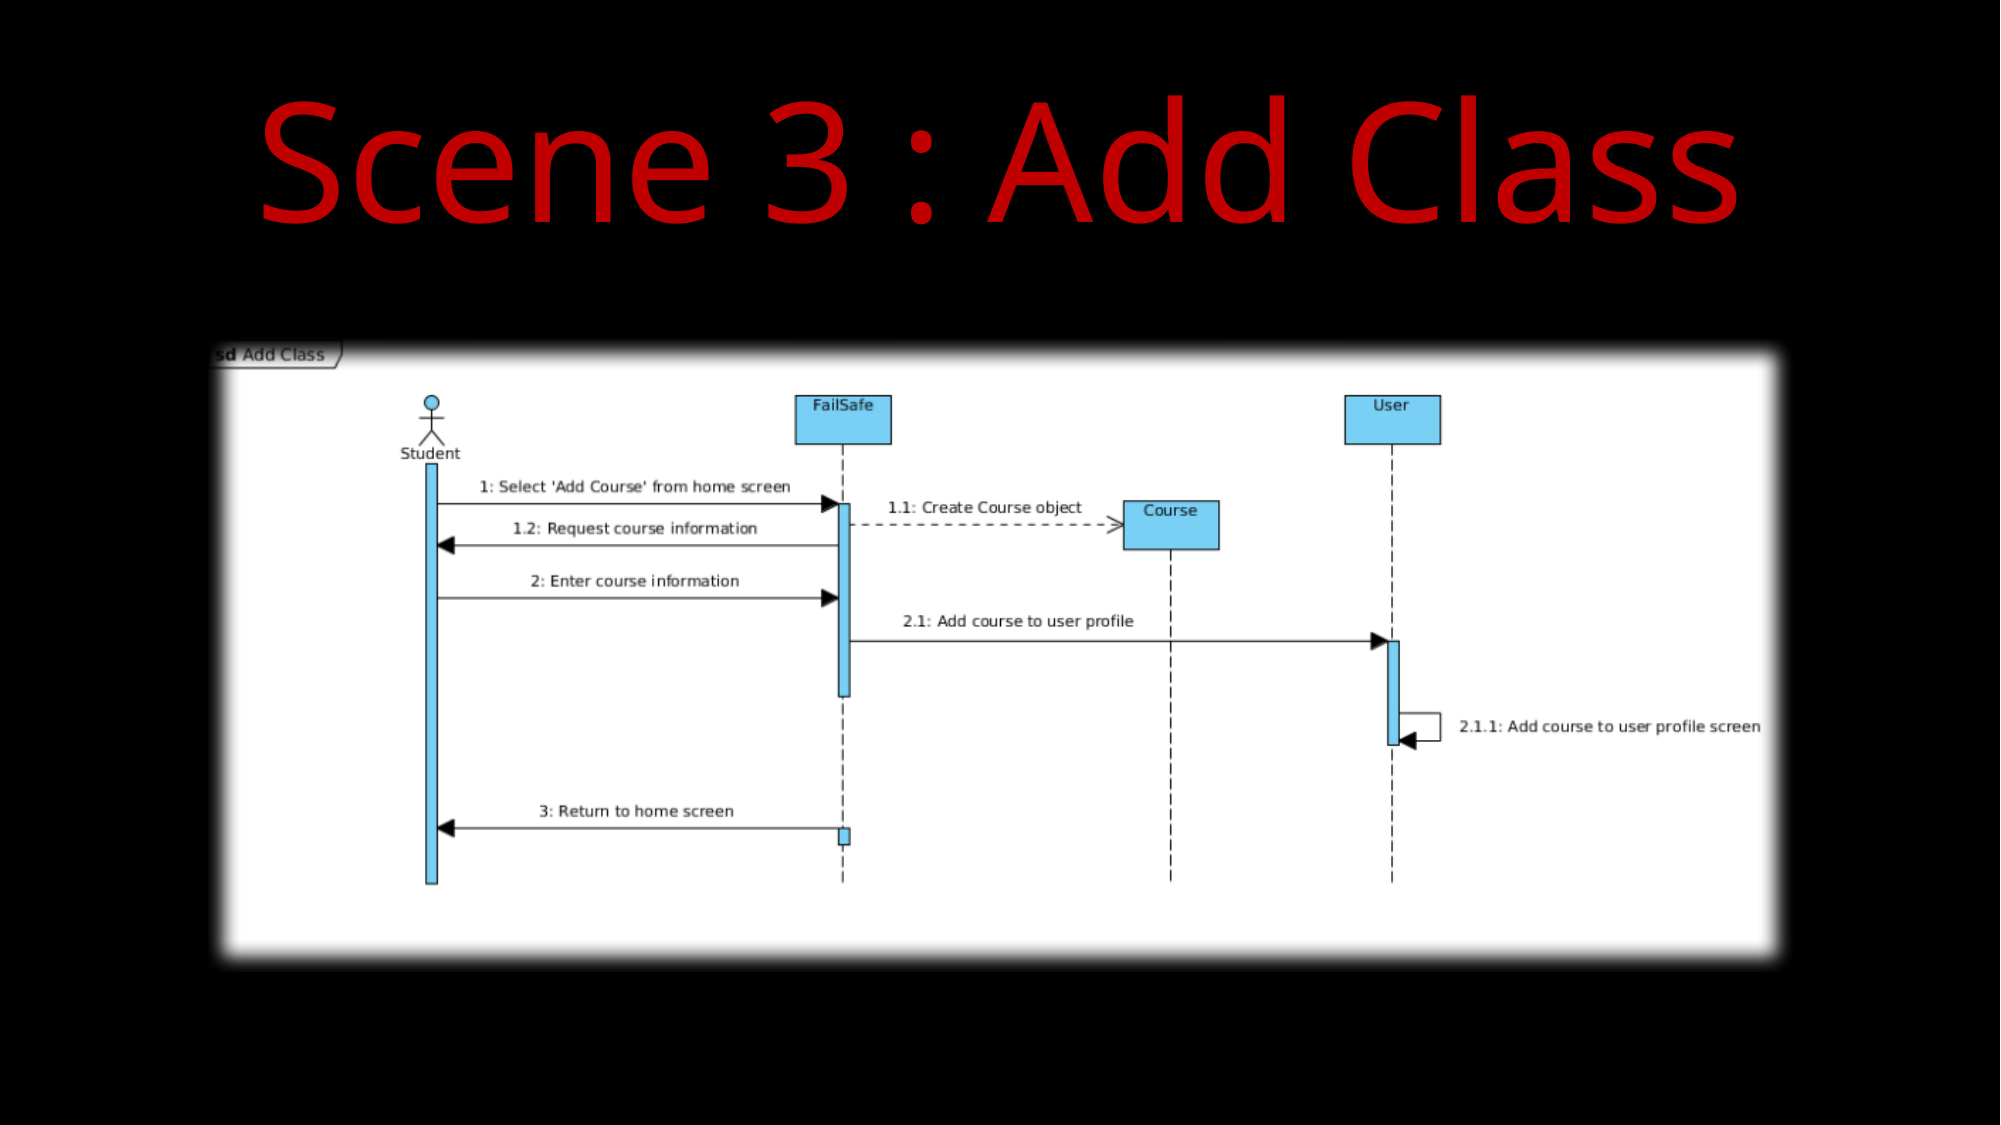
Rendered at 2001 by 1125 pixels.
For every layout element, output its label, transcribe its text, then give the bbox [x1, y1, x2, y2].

picture [207, 337, 1793, 972]
title Scene 3 : Add Class [137, 59, 1863, 278]
